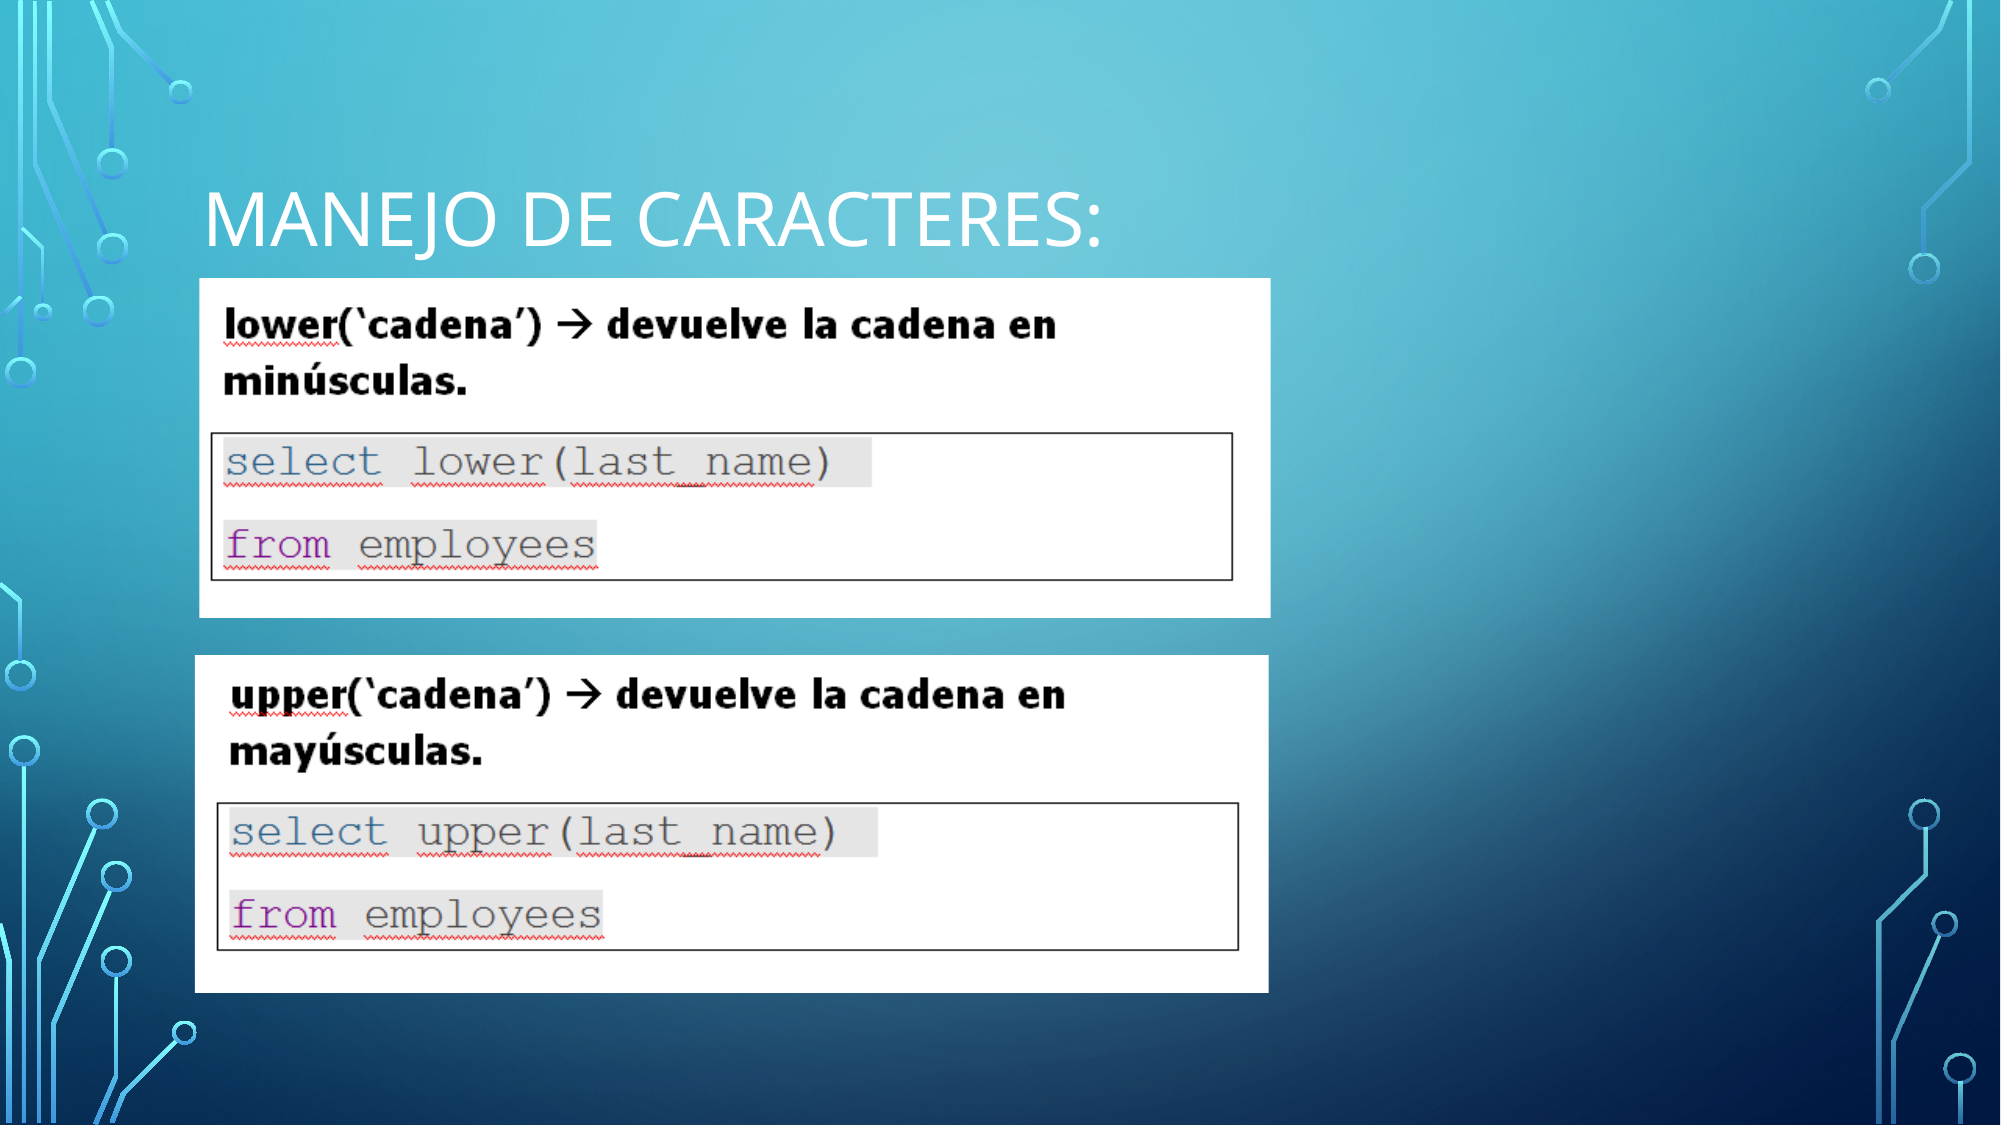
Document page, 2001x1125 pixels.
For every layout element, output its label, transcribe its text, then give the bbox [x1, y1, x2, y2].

title Manejo de caracteres: [187, 101, 1813, 344]
picture [199, 278, 1271, 618]
picture [194, 655, 1269, 993]
